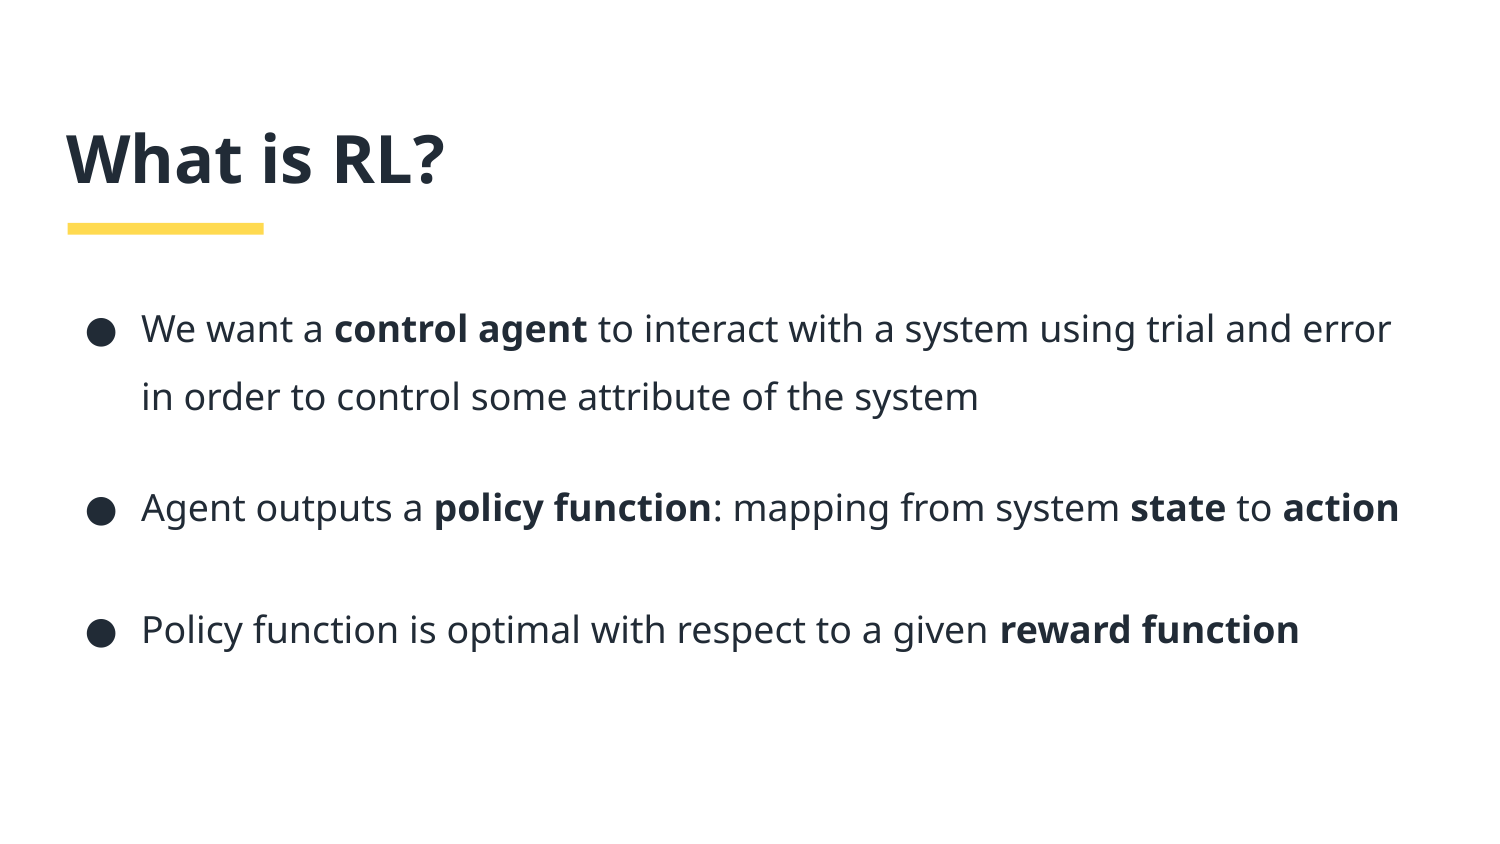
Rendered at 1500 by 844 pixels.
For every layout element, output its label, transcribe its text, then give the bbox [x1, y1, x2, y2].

title What is RL? [51, 101, 1449, 203]
text_box Agent outputs a policy function: mapping from system state to action [51, 446, 1443, 540]
list We want a control agent to interact with a system using trial and error in order to control some attribute of the system [51, 267, 1449, 430]
text_box Policy function is optimal with respect to a given reward function [51, 568, 1449, 685]
